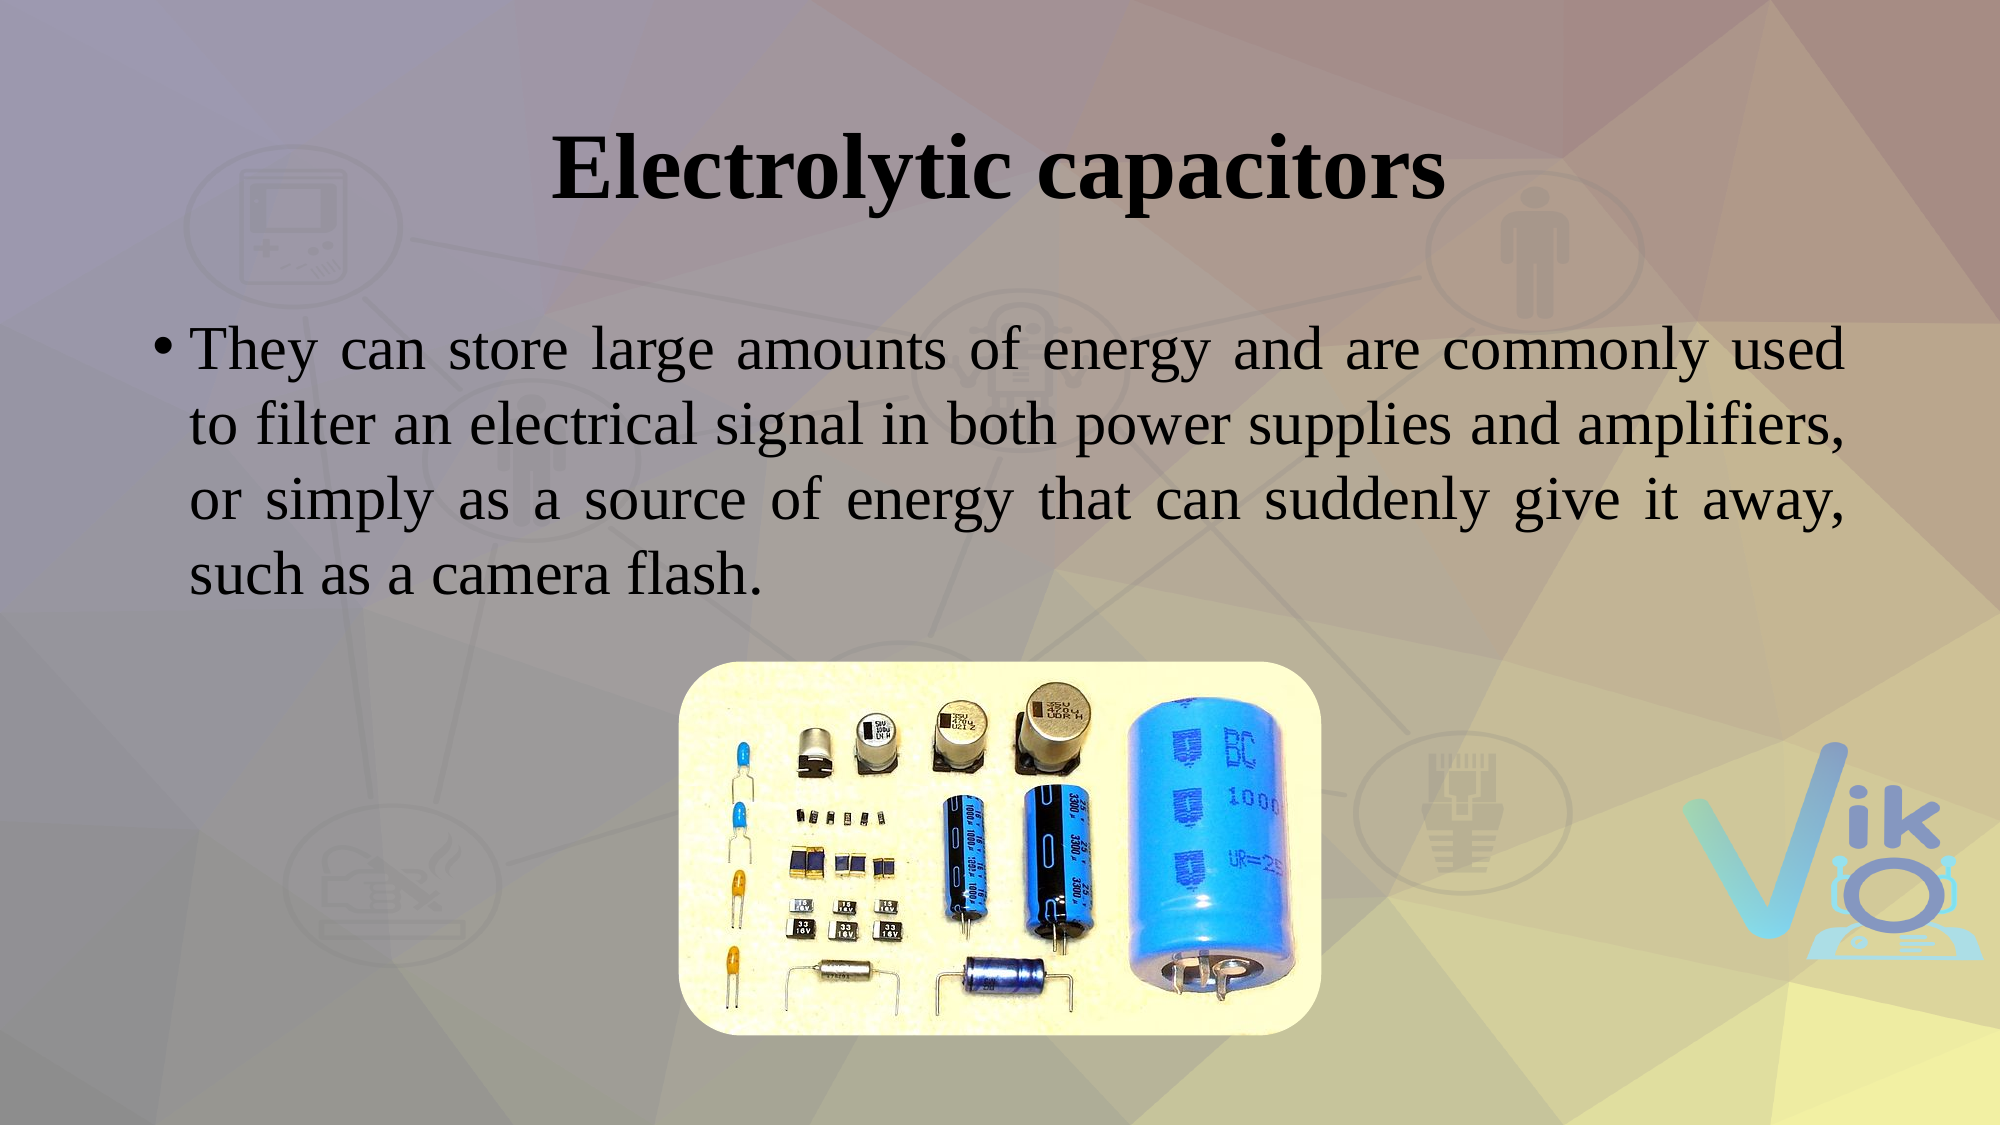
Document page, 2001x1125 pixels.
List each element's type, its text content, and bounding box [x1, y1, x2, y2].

title Electrolytic capacitors [137, 59, 1863, 278]
list They can store large amounts of energy and are commonly used to filter an electrical signal in both power supplies and amplifiers, or simply as a source of energy that can suddenly give it away, such as a camera flash. [137, 299, 1863, 1014]
picture [678, 661, 1322, 1036]
